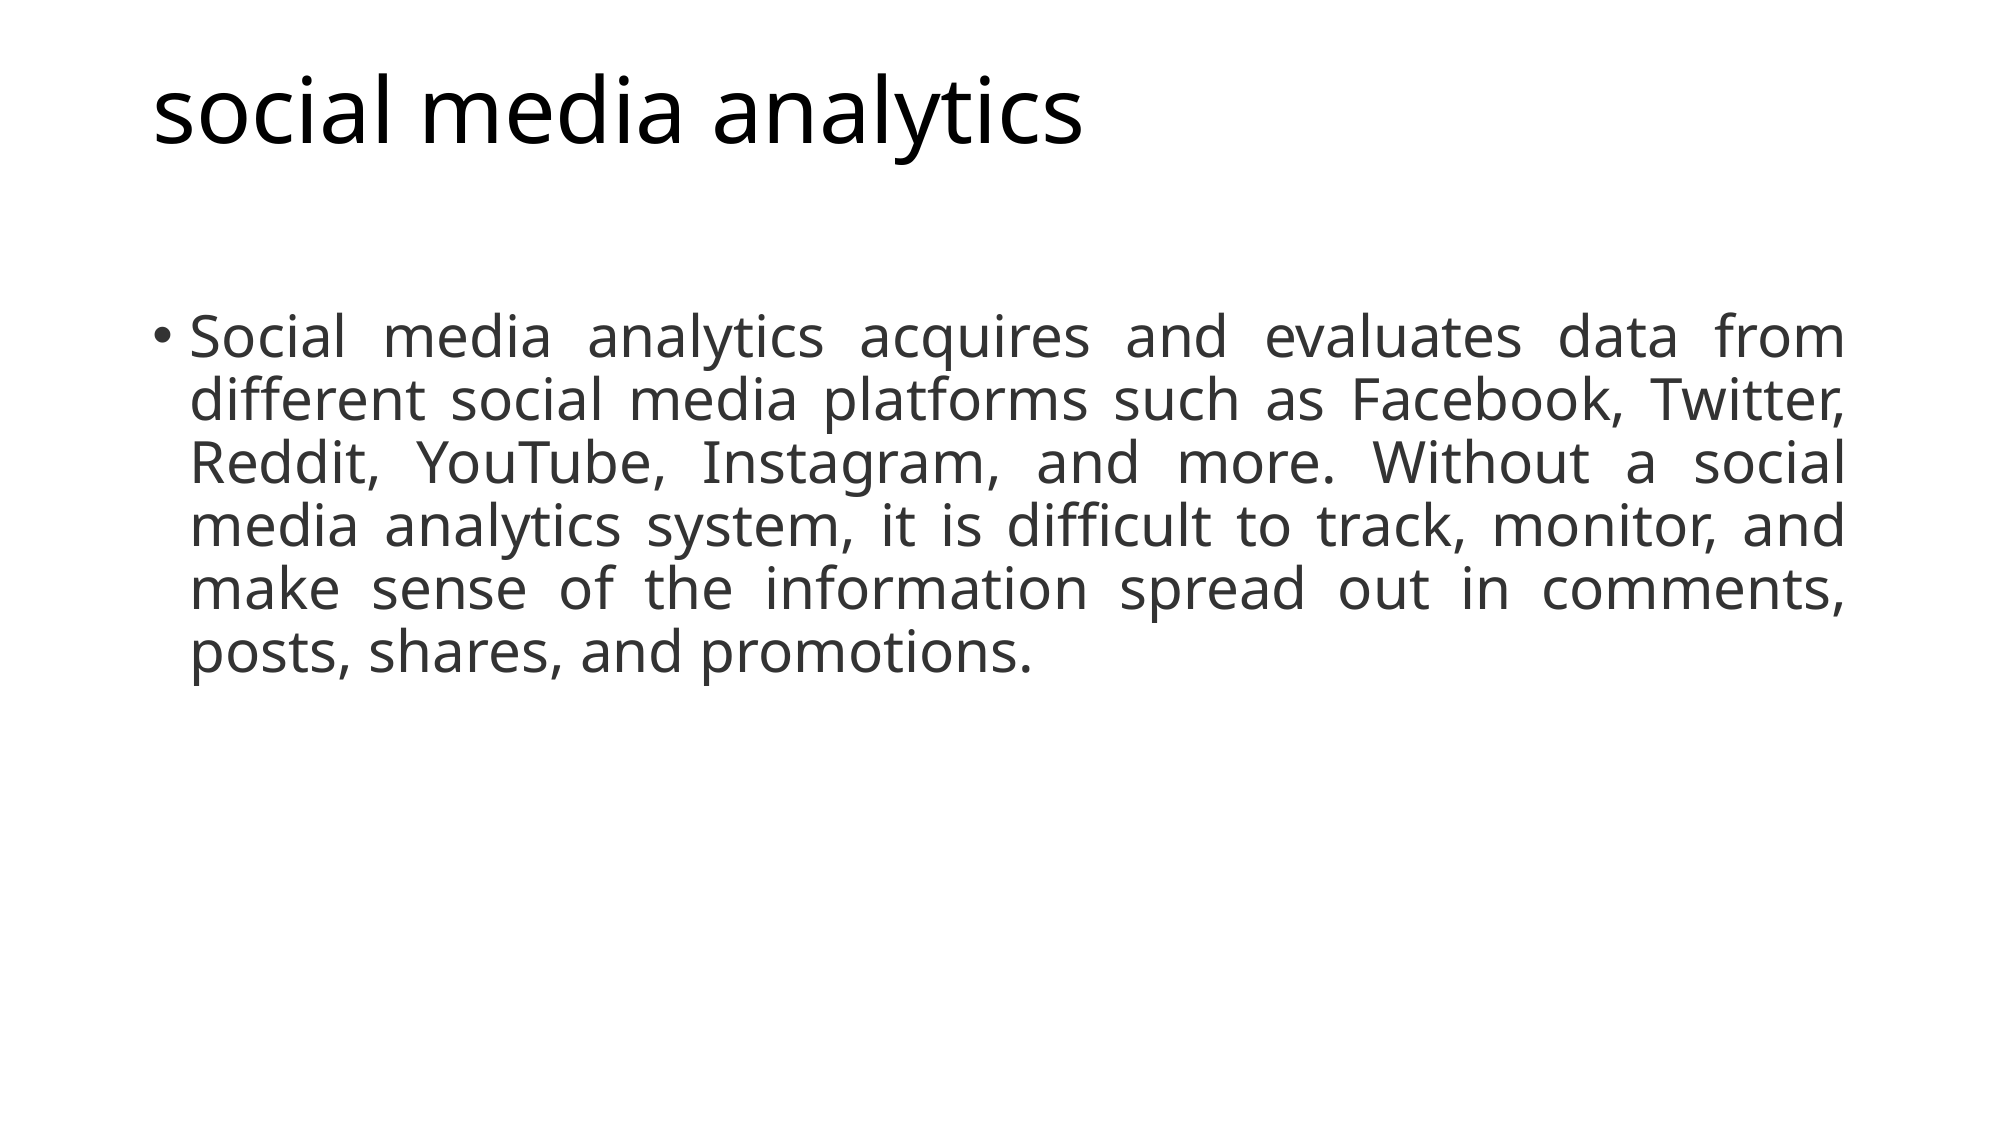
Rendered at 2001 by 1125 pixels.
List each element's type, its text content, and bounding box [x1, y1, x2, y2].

title social media analytics [137, 59, 1863, 278]
list Social media analytics acquires and evaluates data from different social media platforms such as Facebook, Twitter, Reddit, YouTube, Instagram, and more. Without a social media analytics system, it is difficult to track, monitor, and make sense of the information spread out in comments, posts, shares, and promotions. [137, 299, 1863, 1014]
